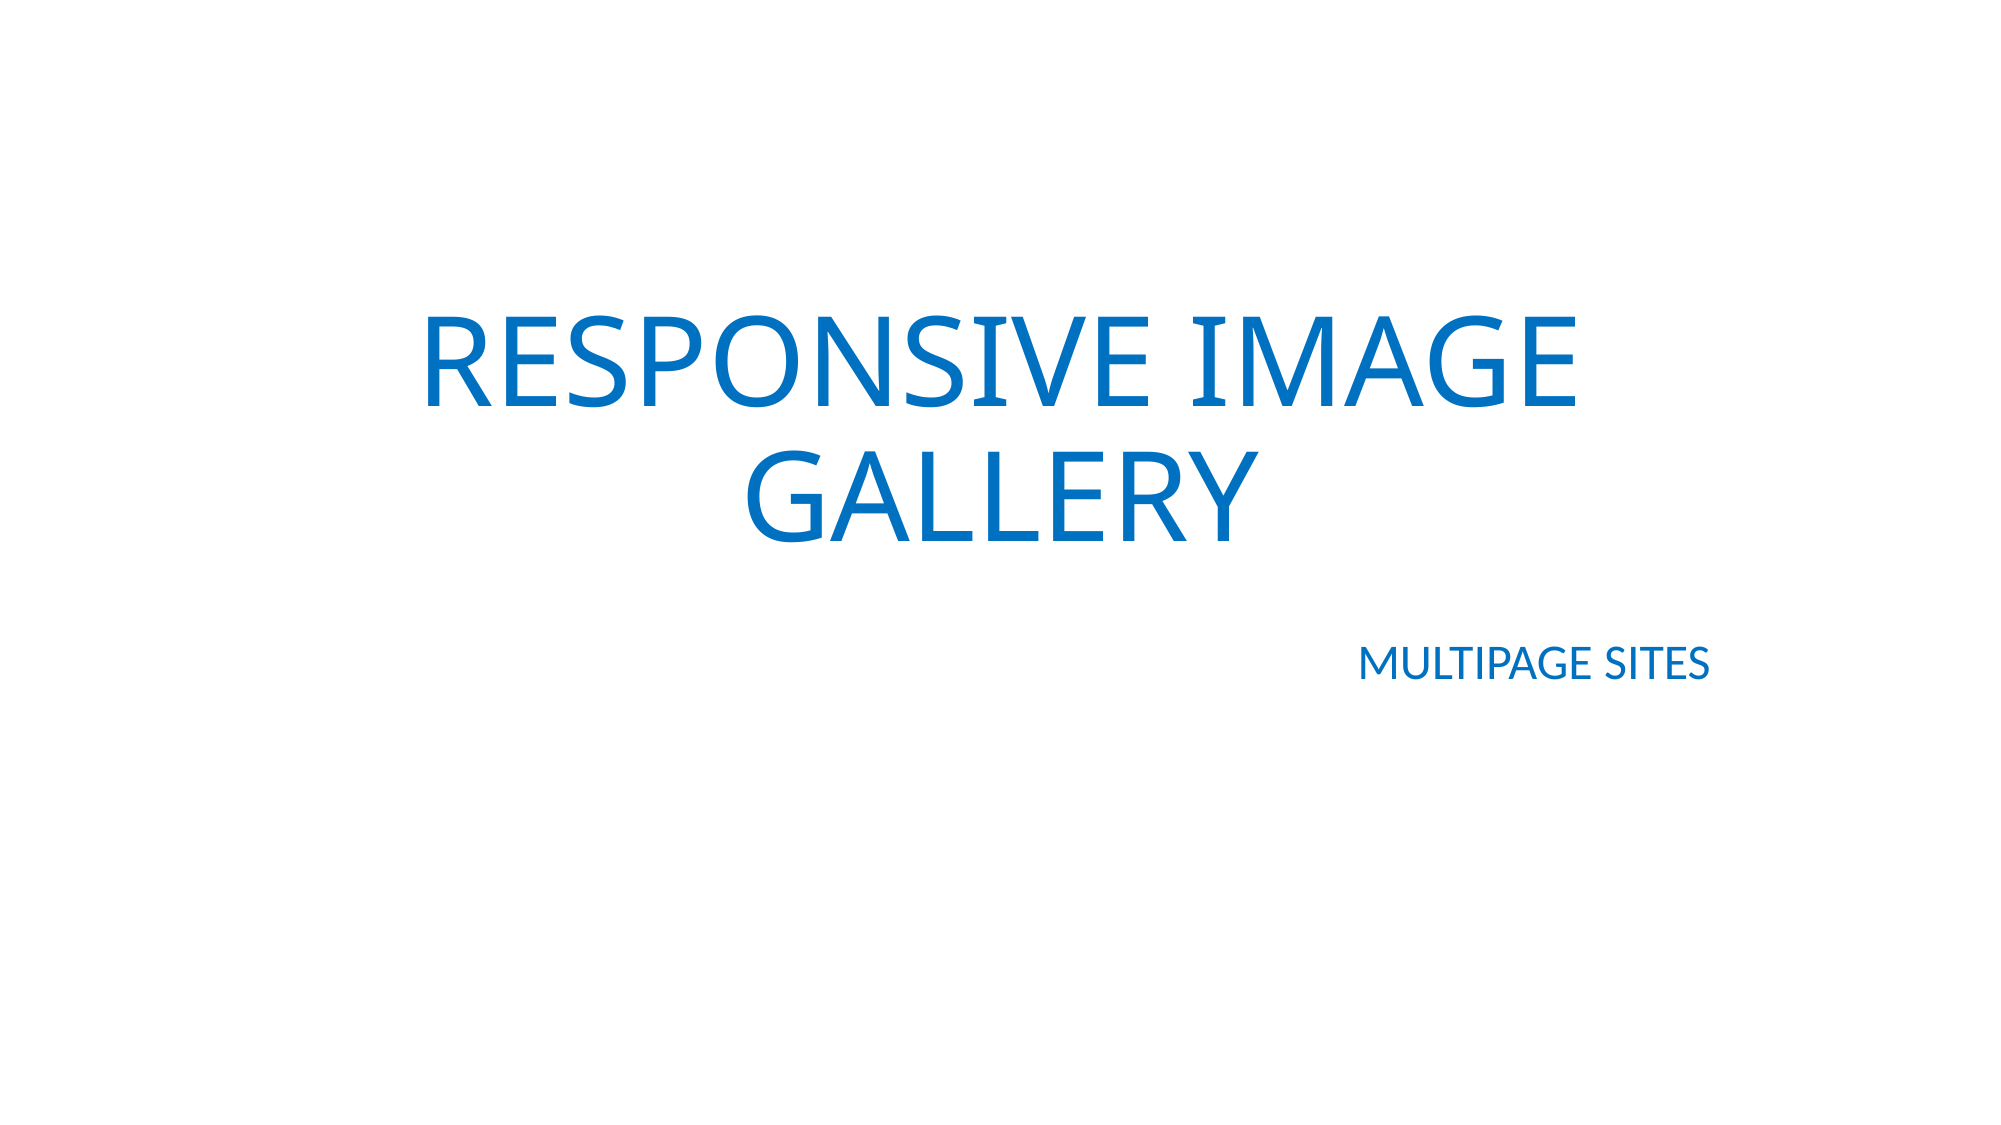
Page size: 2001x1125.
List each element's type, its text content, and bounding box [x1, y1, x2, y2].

subtitle MULTIPAGE SITES [1317, 629, 1750, 863]
title RESPONSIVE IMAGE GALLERY [249, 184, 1750, 576]
